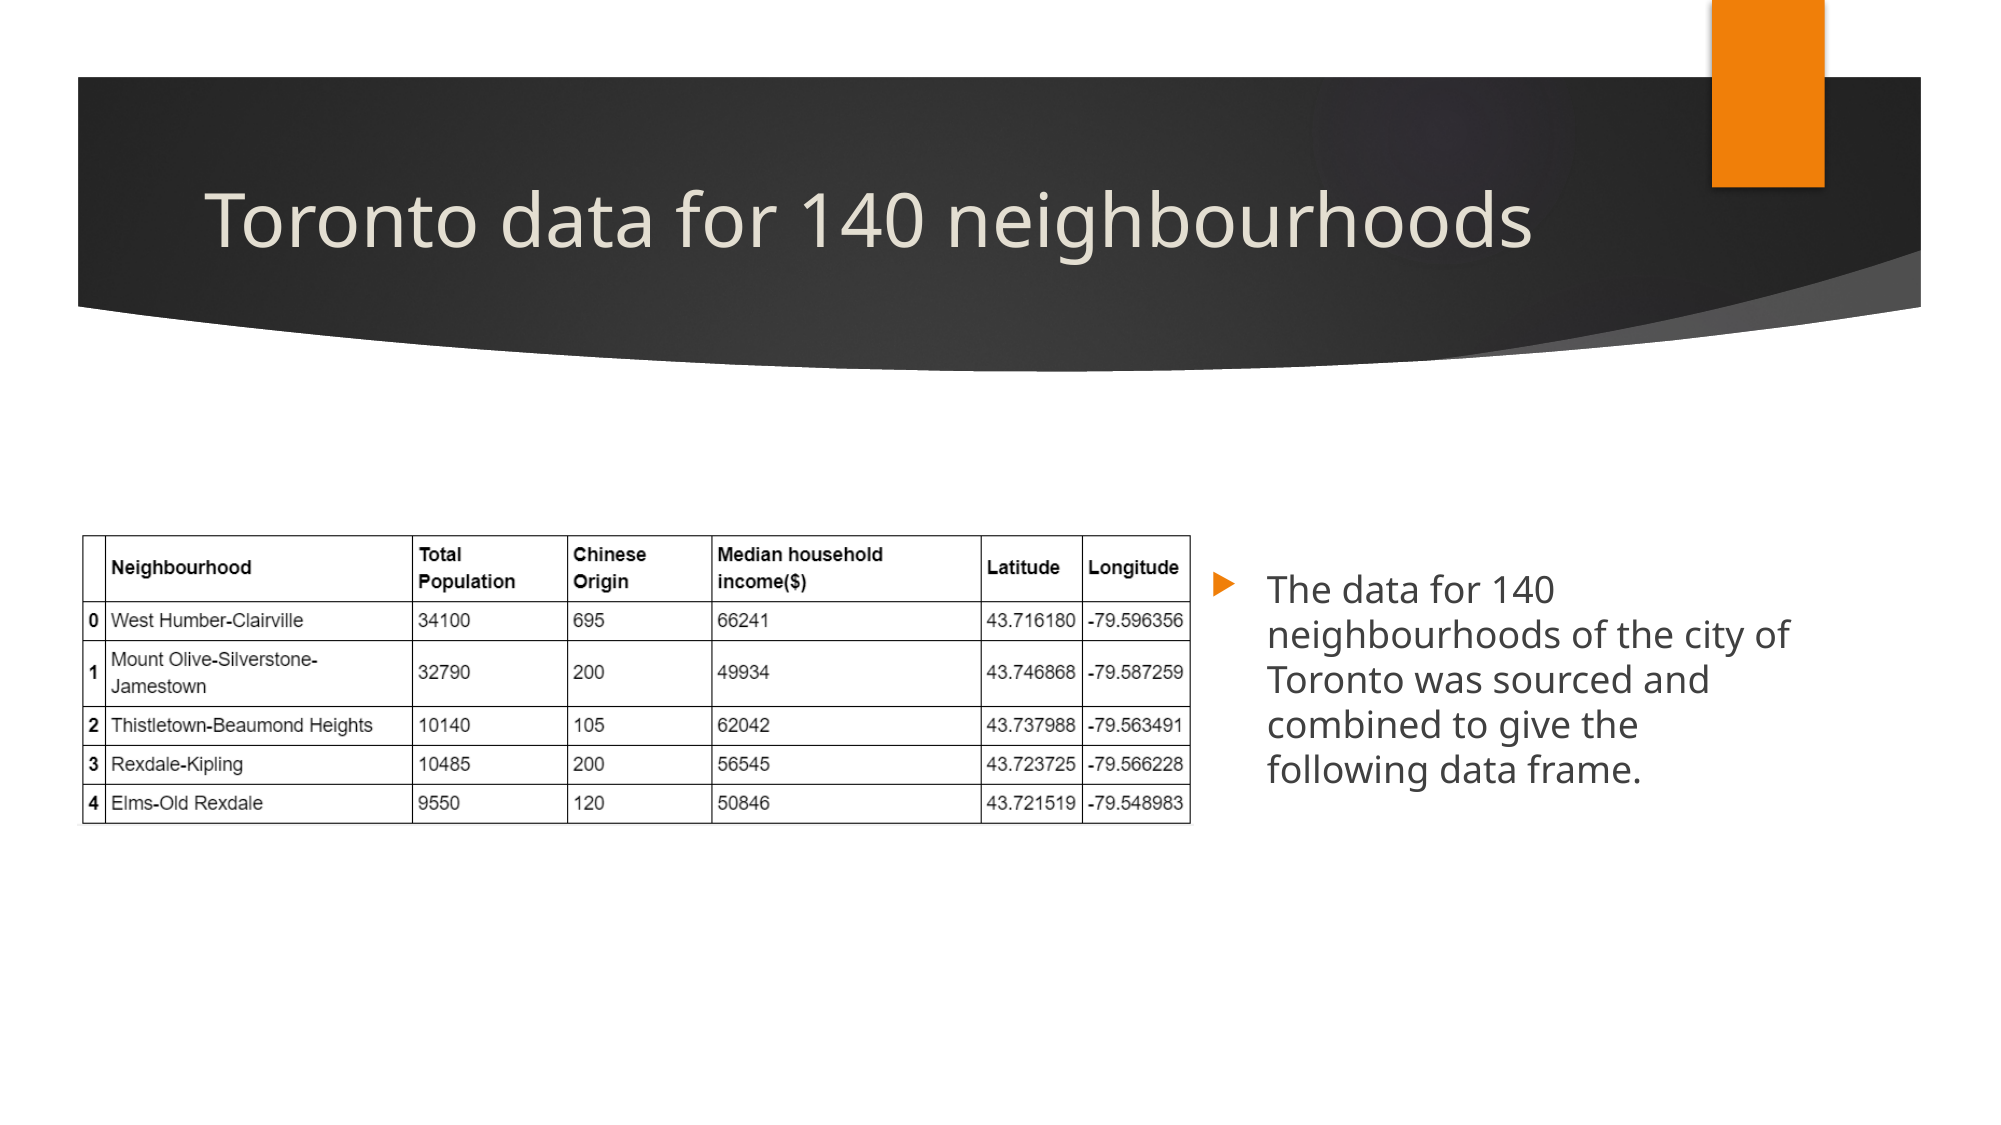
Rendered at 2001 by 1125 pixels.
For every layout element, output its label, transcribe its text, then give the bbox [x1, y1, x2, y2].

list The data for 140 neighbourhoods of the city of Toronto was sourced and combined to give the following data frame. [1195, 427, 1810, 908]
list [76, 532, 1194, 826]
title Toronto data for 140 neighbourhoods [189, 159, 1627, 276]
